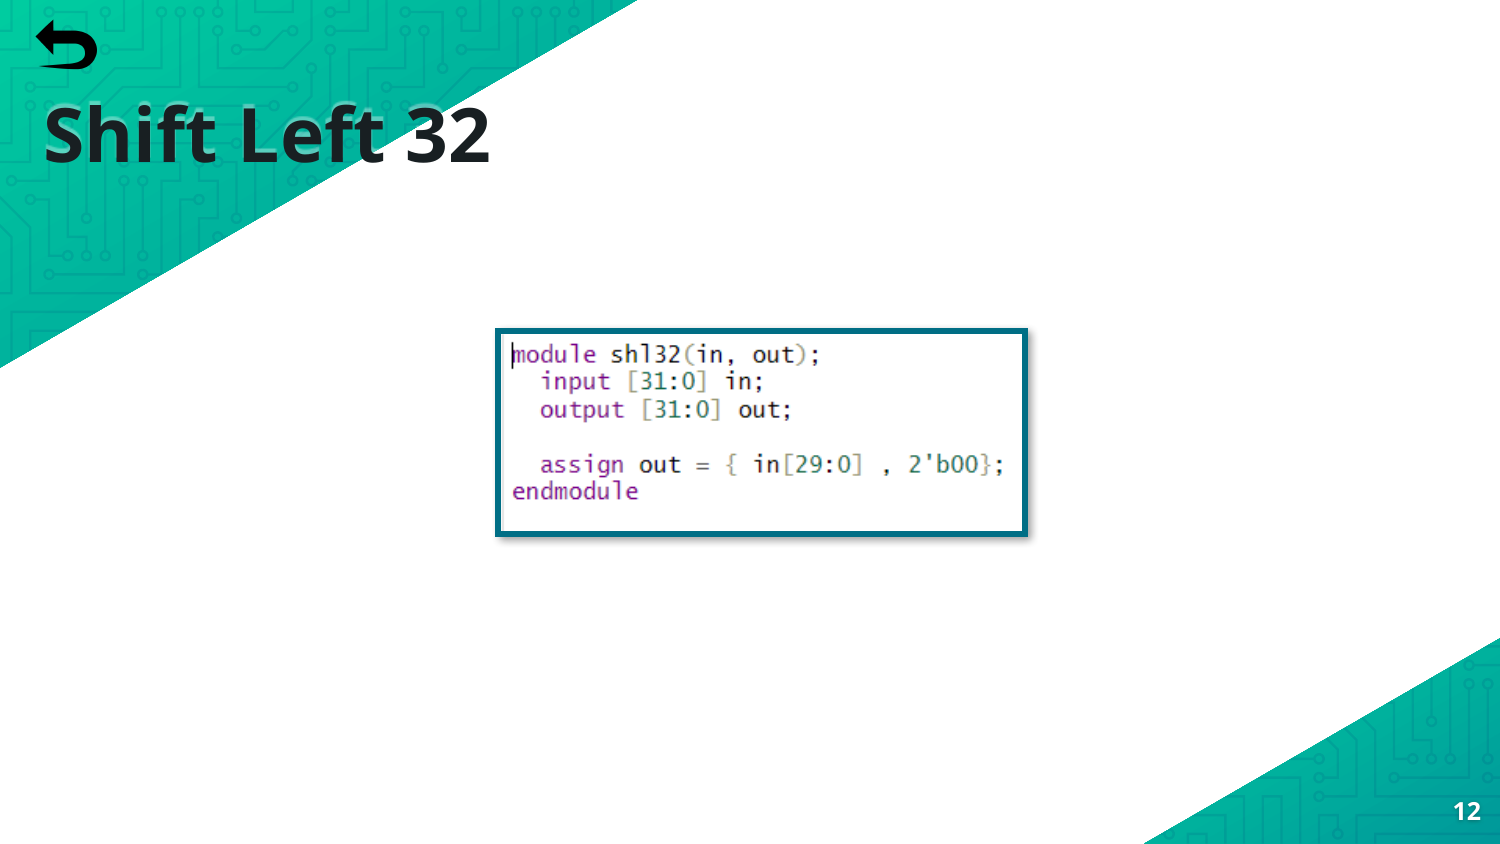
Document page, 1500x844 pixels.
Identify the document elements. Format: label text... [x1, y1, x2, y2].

title Shift Left 32 [43, 97, 1263, 180]
slide_number 12 [1391, 779, 1482, 844]
picture [31, 9, 102, 80]
picture [500, 333, 1022, 531]
